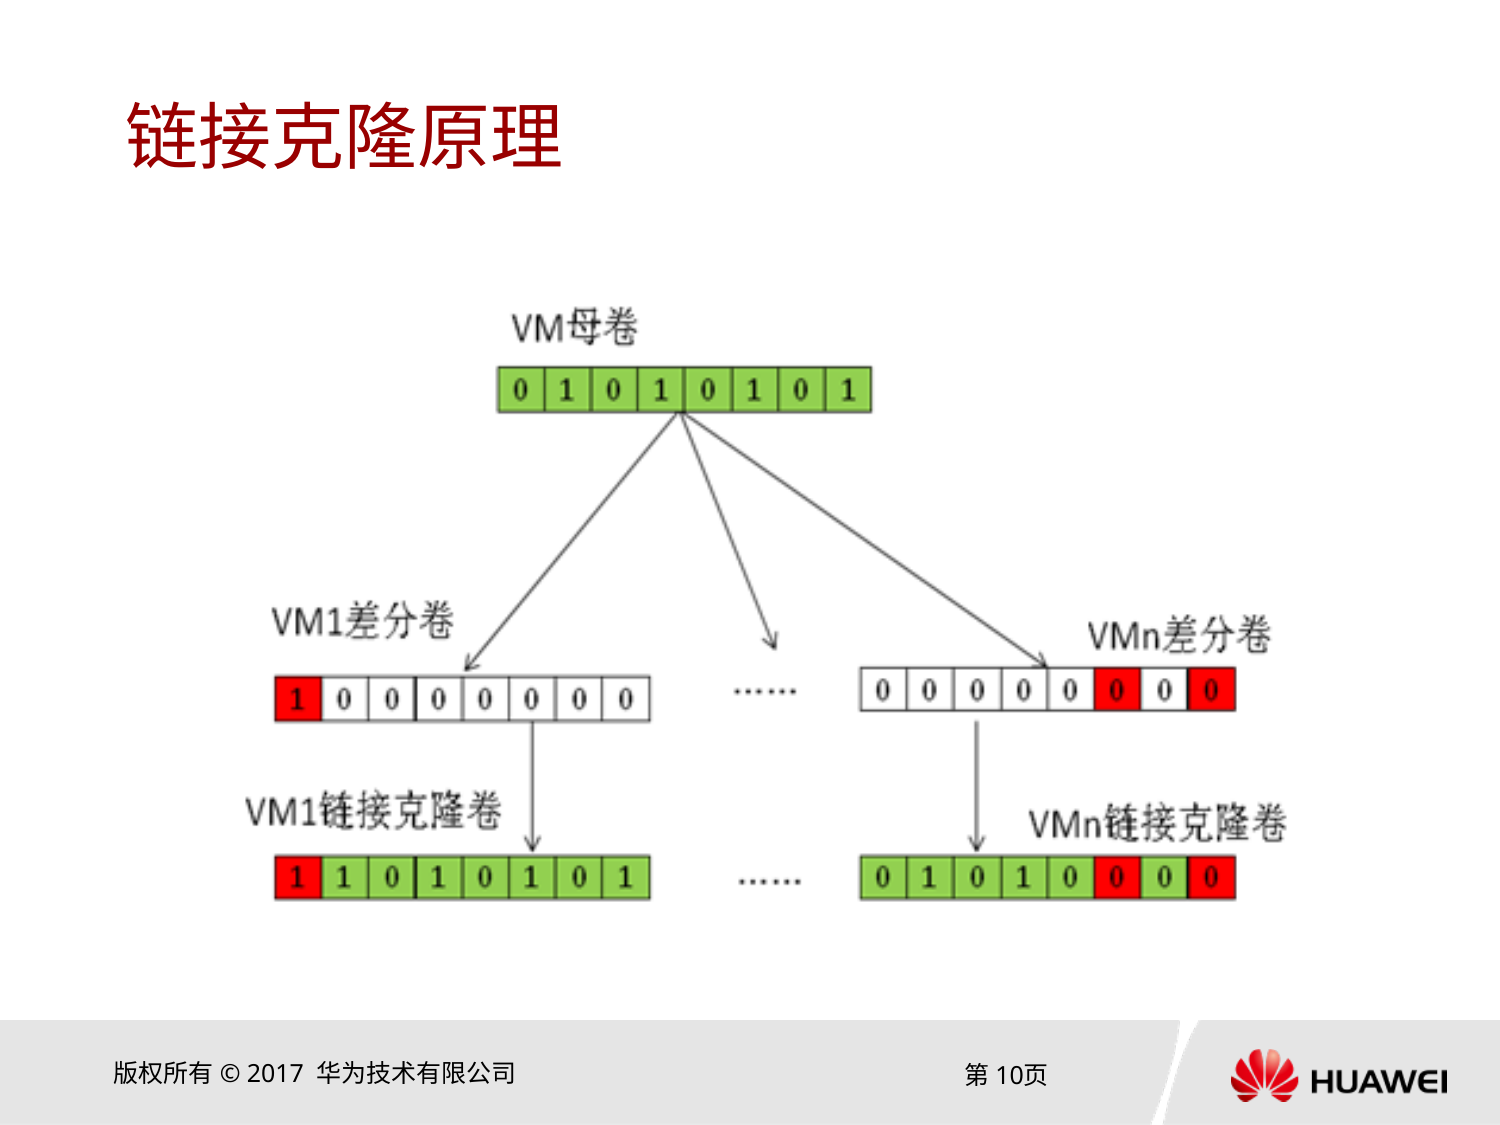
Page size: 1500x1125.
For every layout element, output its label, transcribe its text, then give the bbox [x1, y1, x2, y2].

picture [0, 1020, 1500, 1125]
title 链接克隆原理 [111, 63, 1412, 207]
picture [187, 284, 1337, 935]
